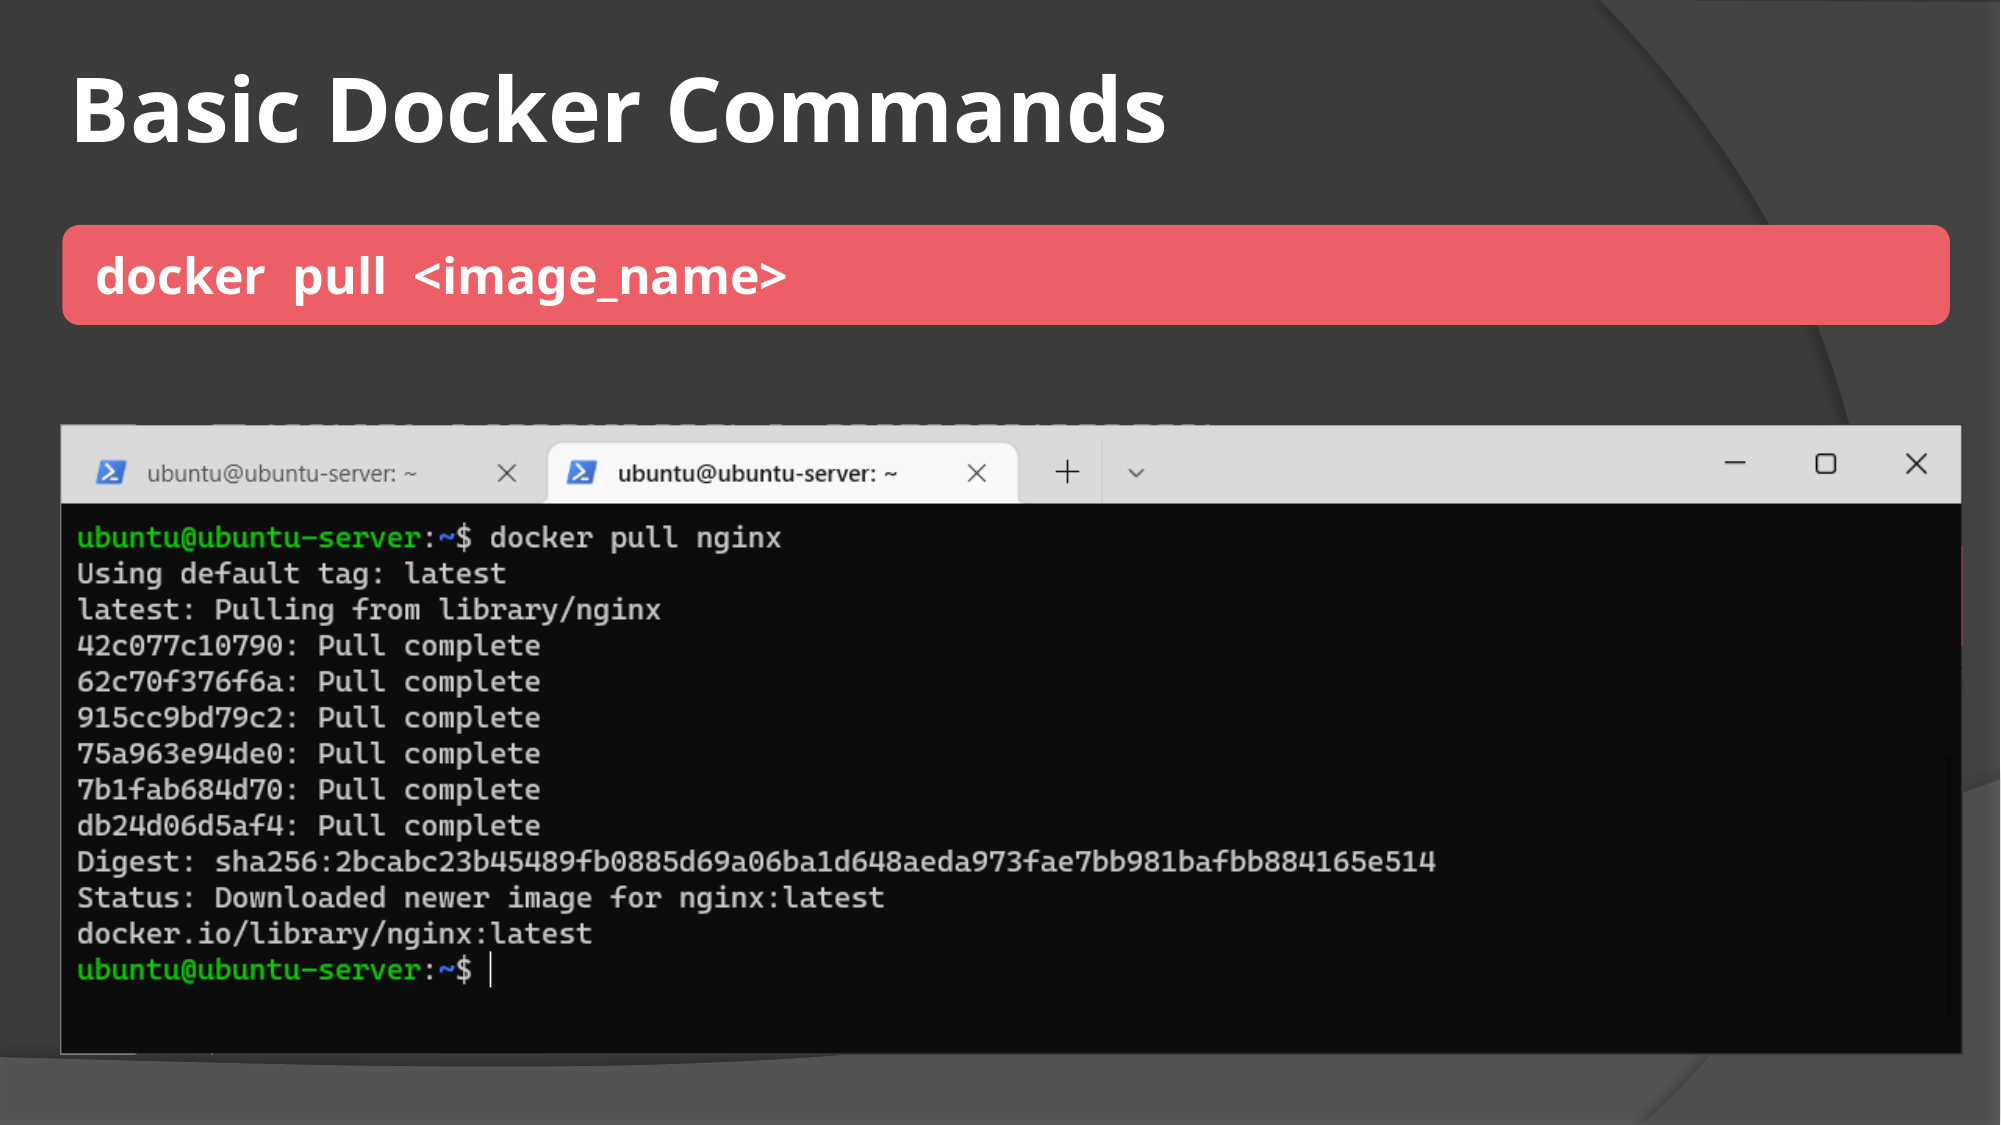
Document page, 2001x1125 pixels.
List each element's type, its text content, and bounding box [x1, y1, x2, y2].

text_box docker pull <image_name> [60, 223, 1952, 327]
picture [60, 424, 1963, 1055]
title Basic Docker Commands [62, 24, 1975, 188]
